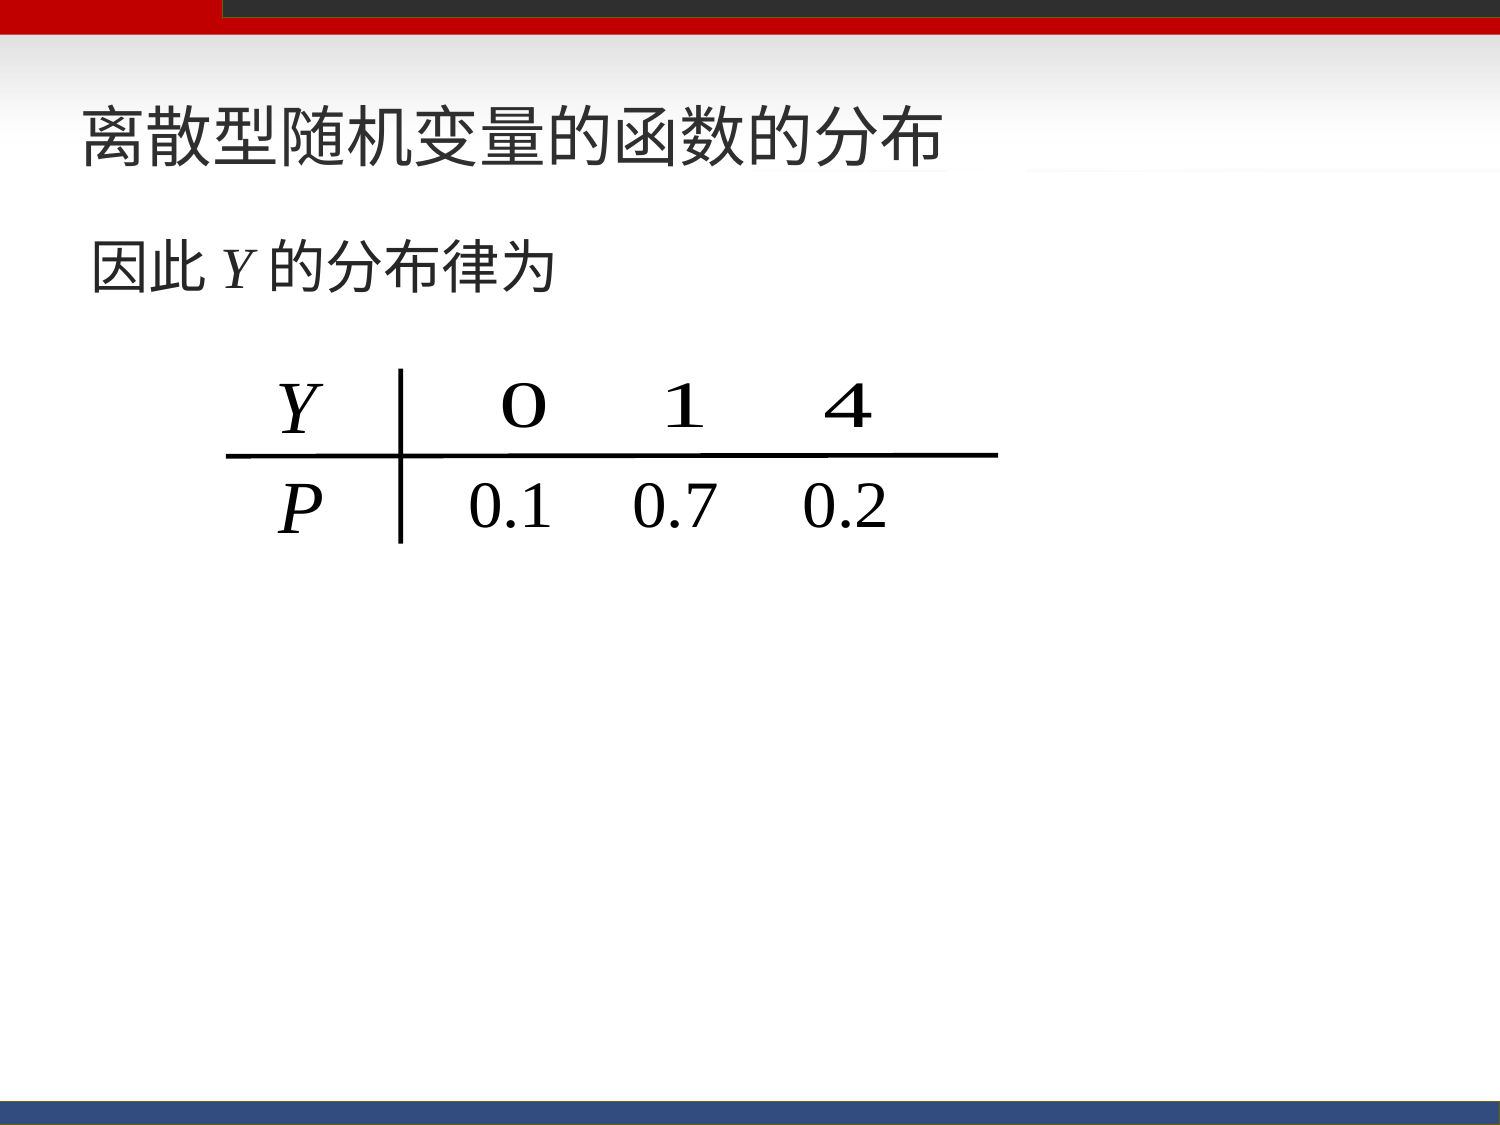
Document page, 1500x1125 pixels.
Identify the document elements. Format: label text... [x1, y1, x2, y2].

title 离散型随机变量的函数的分布 [64, 57, 1436, 211]
text_box P [263, 451, 366, 736]
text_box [458, 466, 921, 556]
list 因此Y的分布律为 [75, 222, 1425, 1005]
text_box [485, 366, 894, 456]
text_box Y [260, 350, 364, 636]
picture [0, 35, 1500, 172]
